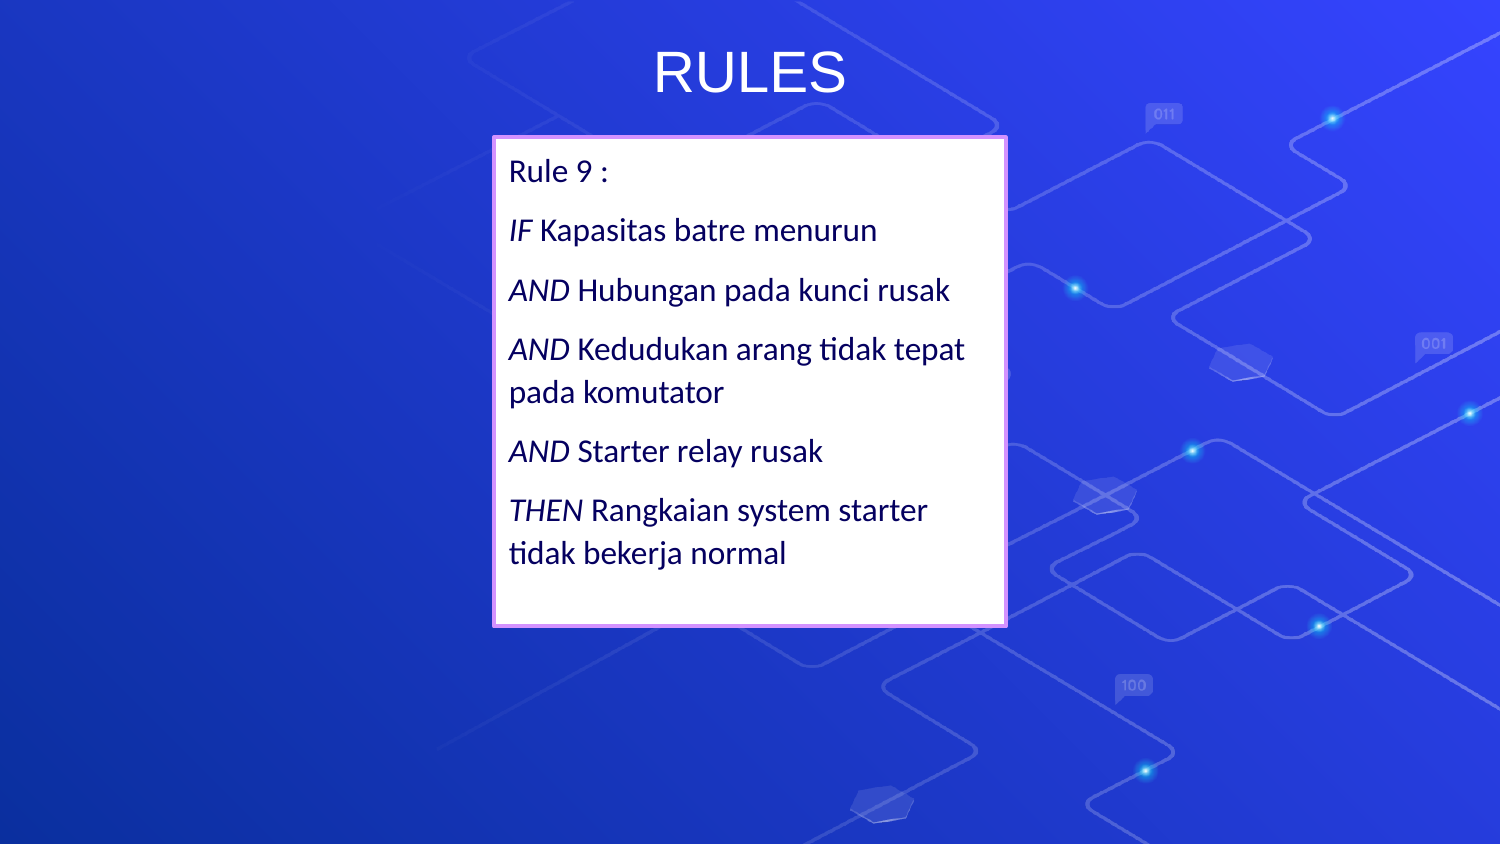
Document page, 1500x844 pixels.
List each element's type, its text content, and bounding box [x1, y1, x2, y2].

text_box Rule 9 : IF Kapasitas batre menurun AND Hubungan pada kunci rusak AND Kedudukan arang tidak tepat pada komutator AND Starter relay rusak THEN Rangkaian system starter tidak bekerja normal [492, 135, 1008, 628]
text_box RULES [638, 26, 862, 112]
picture [0, 0, 1500, 844]
